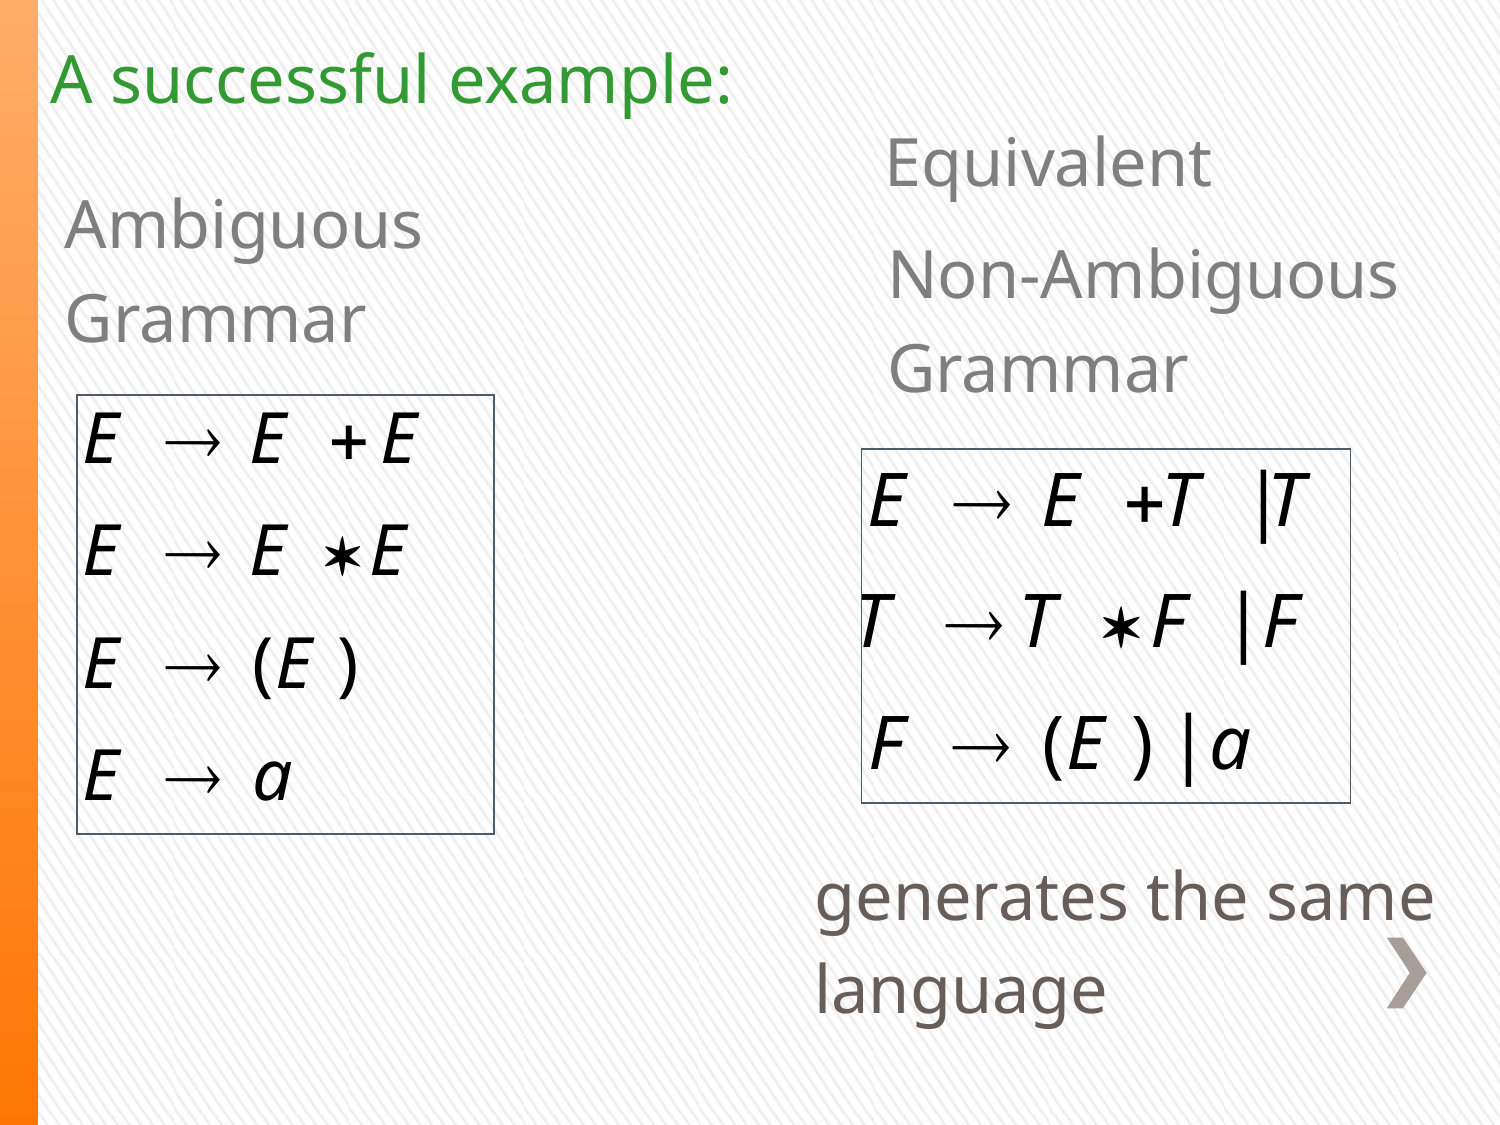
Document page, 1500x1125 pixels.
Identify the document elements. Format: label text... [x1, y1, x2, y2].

text_box Non-Ambiguous Grammar [872, 224, 1416, 413]
text_box [0, 281, 37, 285]
text_box generates the same language [799, 846, 1469, 1035]
text_box A successful example: [36, 29, 749, 124]
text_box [862, 449, 1351, 803]
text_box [77, 395, 494, 834]
text_box Ambiguous Grammar [50, 174, 457, 363]
text_box Equivalent [869, 112, 1228, 208]
